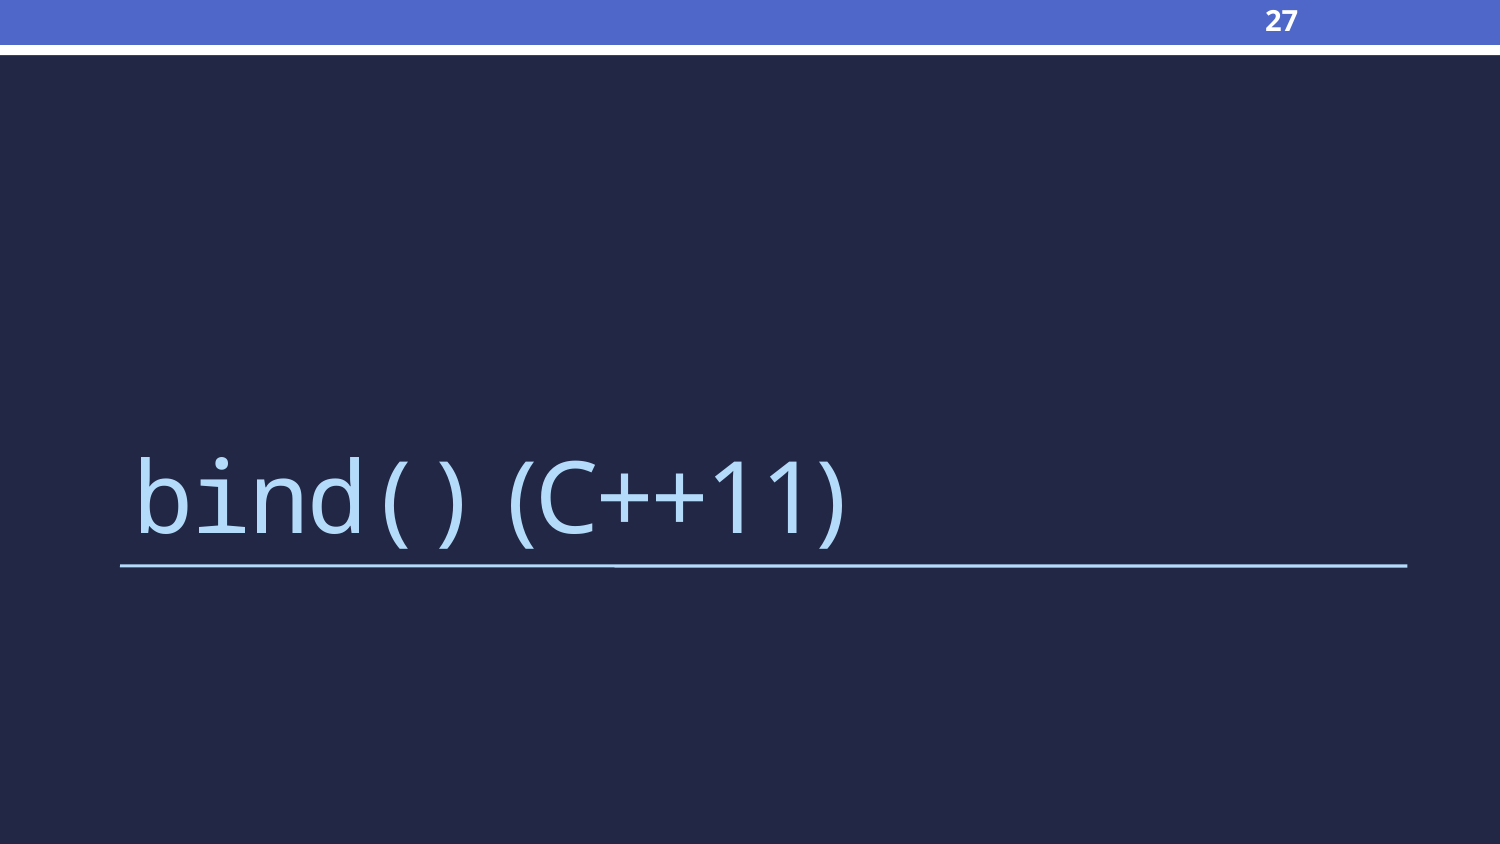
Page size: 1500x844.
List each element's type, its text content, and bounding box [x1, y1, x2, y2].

title bind() (C++11) [118, 290, 1394, 562]
slide_number 27 [1250, 2, 1425, 43]
